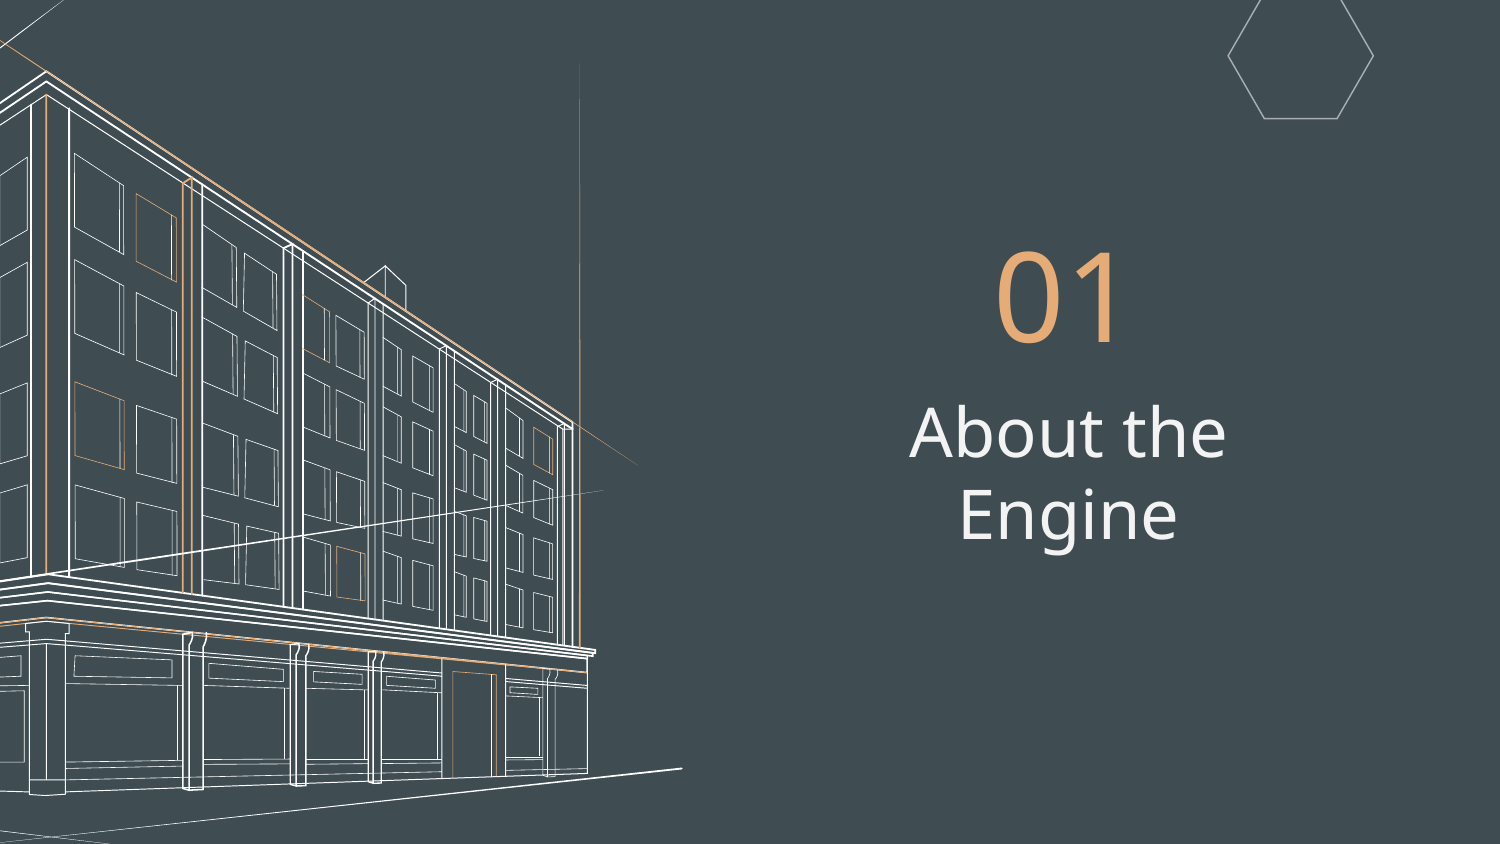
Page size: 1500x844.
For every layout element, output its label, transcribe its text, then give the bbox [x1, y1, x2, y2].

title About the Engine [843, 302, 1294, 640]
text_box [0, 0, 683, 844]
text_box [1227, 0, 1375, 120]
title 01 [924, 210, 1206, 382]
